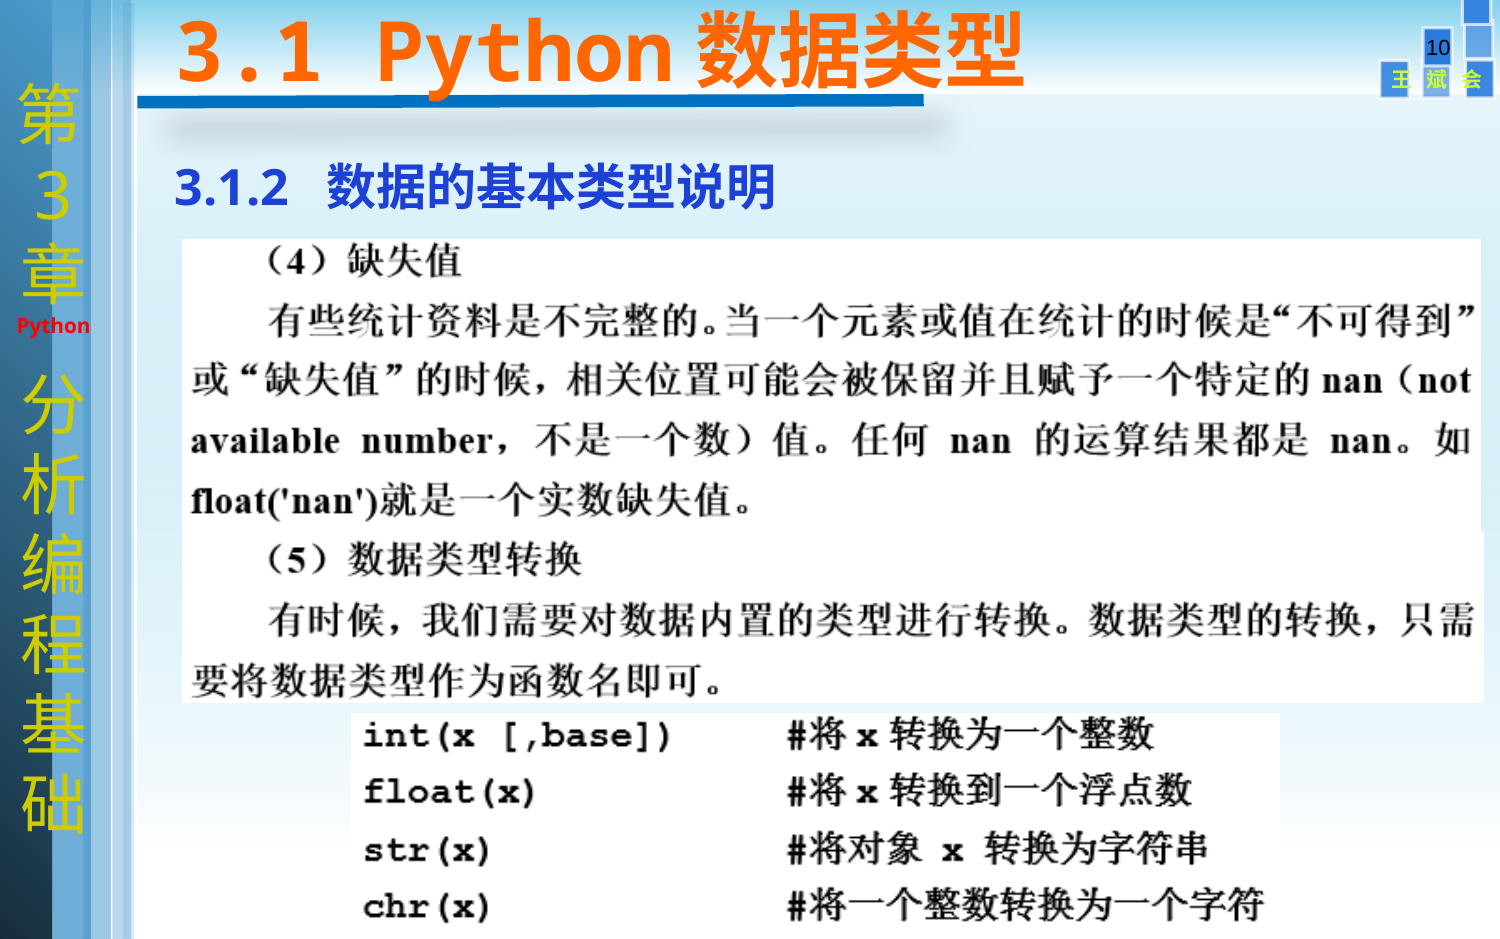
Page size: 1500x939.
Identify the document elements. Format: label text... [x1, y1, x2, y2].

title 3.1 Python数据类型 [159, 14, 1050, 81]
picture [351, 713, 1280, 929]
picture [181, 239, 1484, 703]
text_box 第3 章 Python 分析编程基础 [1, 65, 107, 851]
text_box 3.1.2 数据的基本类型说明 [159, 147, 901, 223]
